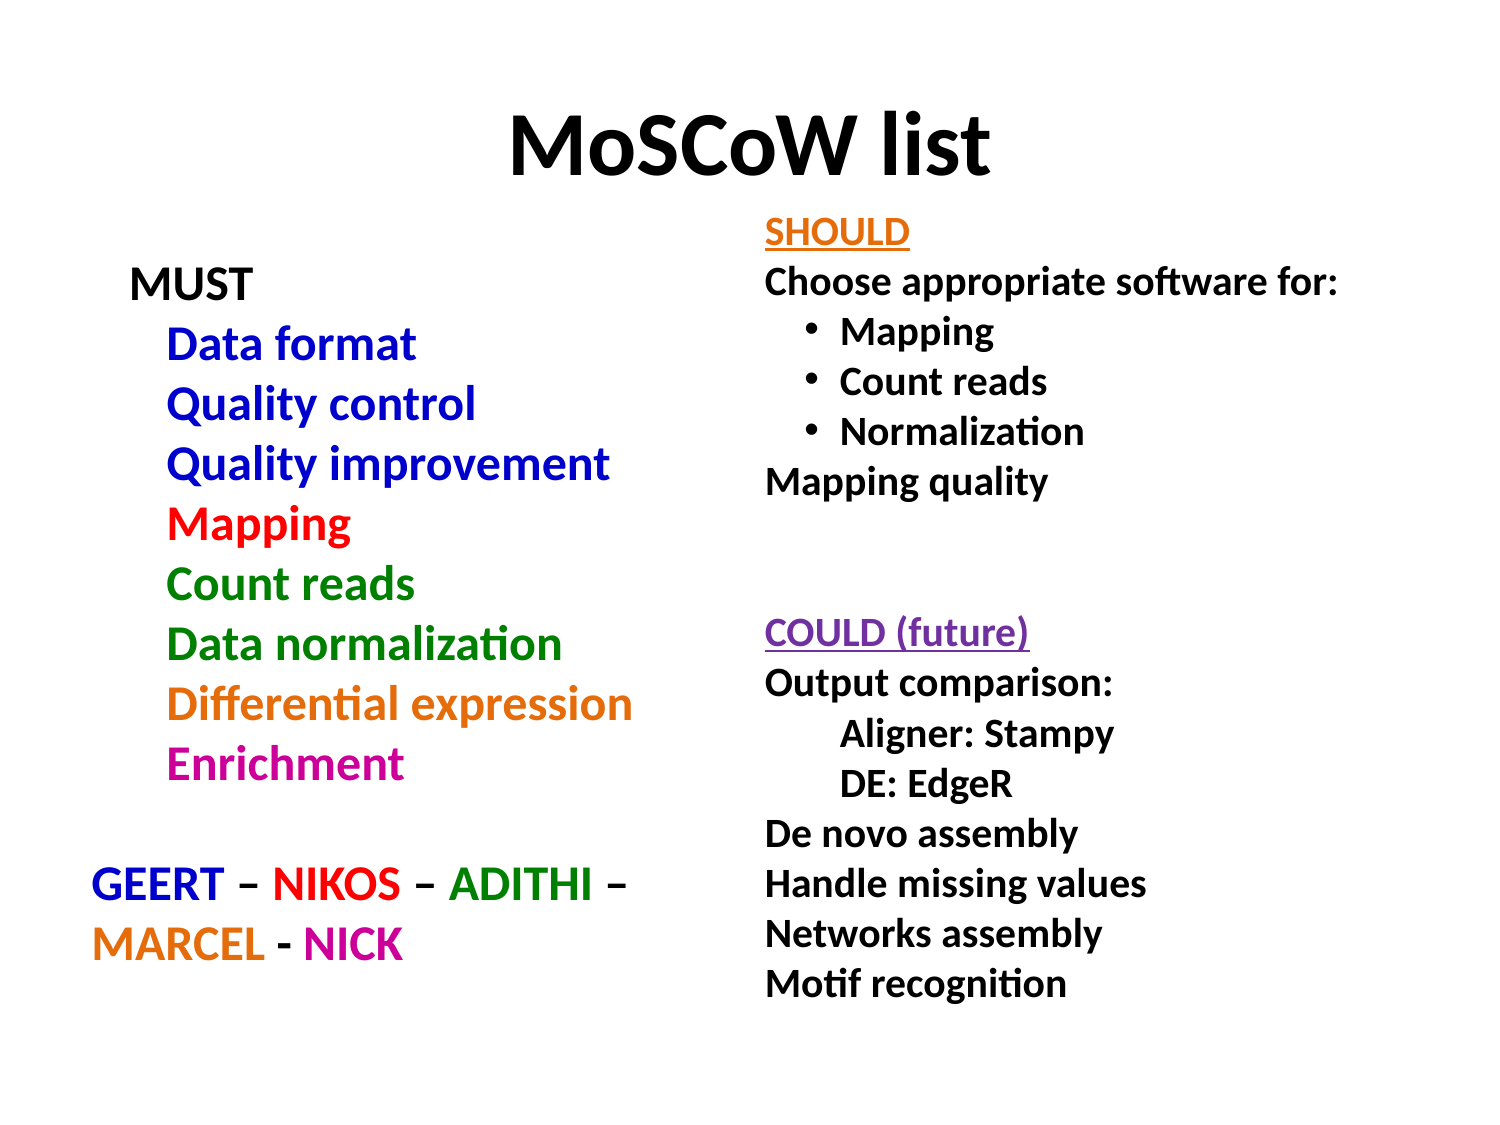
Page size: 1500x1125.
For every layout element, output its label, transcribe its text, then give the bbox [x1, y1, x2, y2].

title MoSCoW list [75, 45, 1425, 233]
text_box SHOULD Choose appropriate software for: Mapping Count reads Normalization Mapping quality [749, 196, 1500, 512]
text_box COULD (future) Output comparison: Aligner: Stampy DE: EdgeR De novo assembly Handle missing values Networks assembly Motif recognition [749, 597, 1500, 1013]
text_box MUST Data format Quality control Quality improvement Mapping Count reads Data normalization Differential expression Enrichment GEERT – NIKOS – ADITHI – MARCEL - NICK [76, 243, 680, 979]
